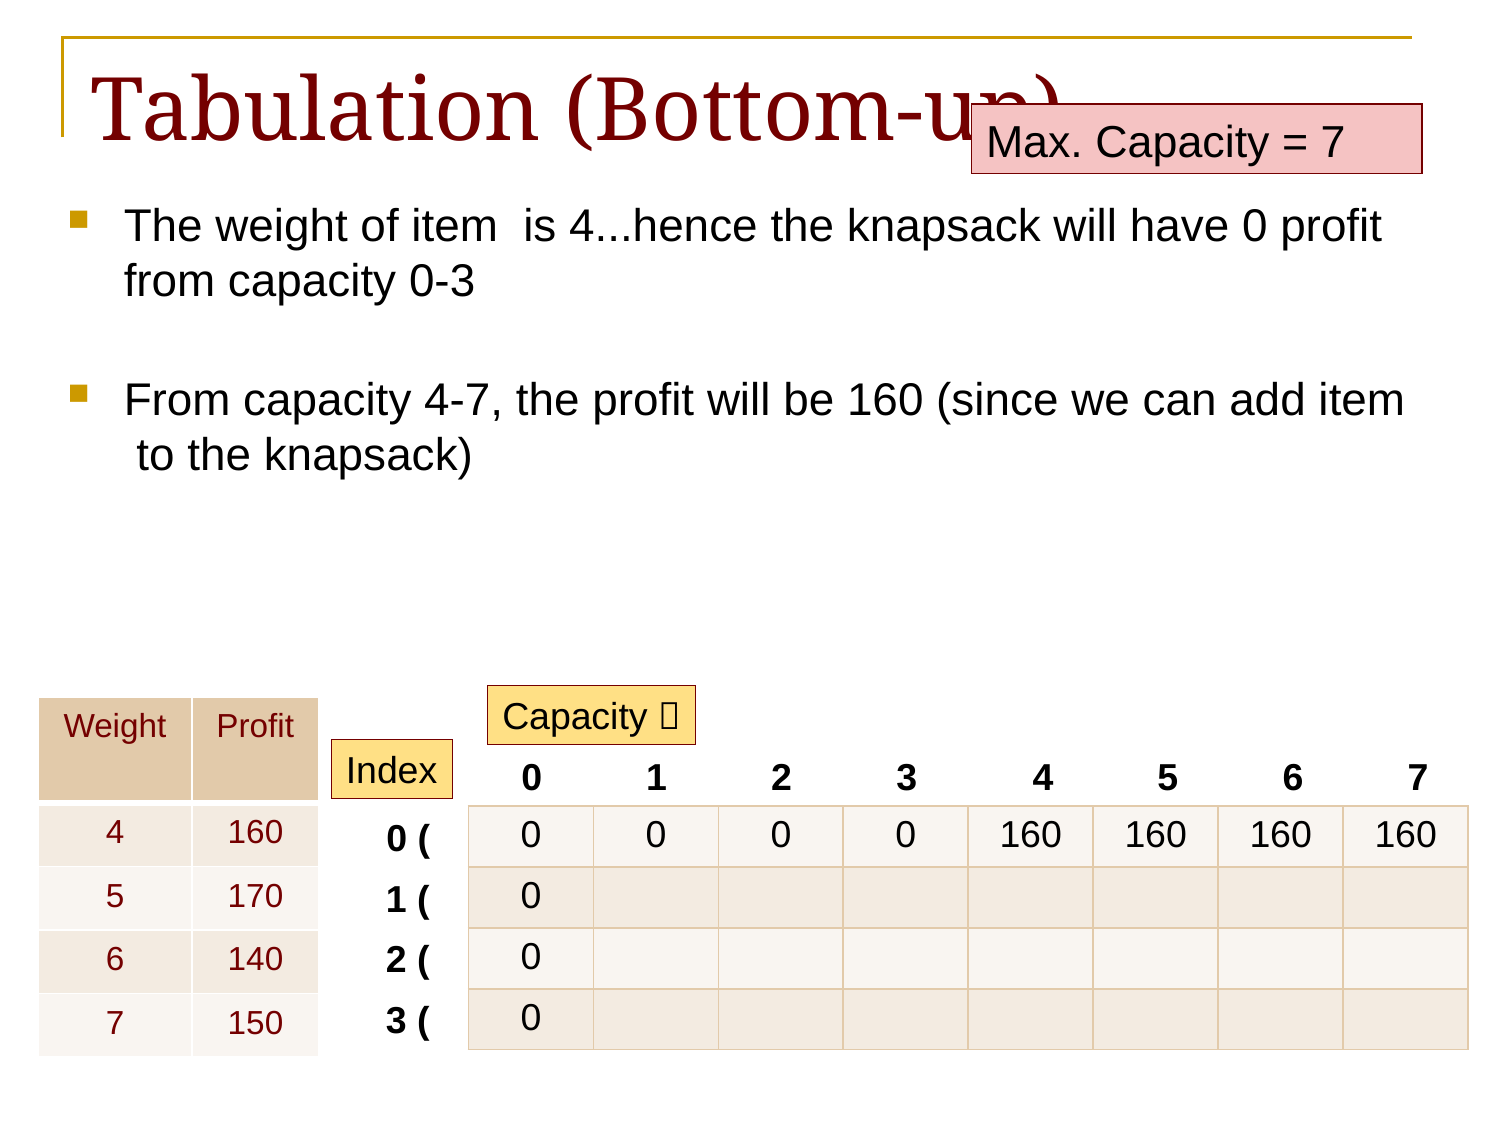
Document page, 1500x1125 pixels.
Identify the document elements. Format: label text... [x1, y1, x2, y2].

table_cell [594, 990, 718, 1049]
table_cell [1219, 868, 1342, 927]
table_cell 4 [39, 806, 191, 866]
text_box 2 [756, 745, 807, 806]
table_header 0 [844, 807, 967, 866]
table_cell 0 [469, 868, 593, 927]
table_cell 5 [39, 867, 191, 929]
table_cell [1219, 929, 1342, 988]
title Tabulation (Bottom-up) [74, 44, 1426, 233]
table_cell [719, 990, 842, 1049]
table_cell 0 [469, 929, 593, 988]
table_cell [1094, 868, 1217, 927]
table_header 0 [469, 807, 593, 866]
table_cell [844, 990, 967, 1049]
text_box Capacity  [487, 685, 696, 745]
text_box 4 [1017, 745, 1069, 806]
table_cell 160 [193, 806, 318, 866]
table_header 160 [969, 807, 1092, 866]
text_box 3 [881, 745, 932, 806]
table_header 160 [1344, 807, 1467, 866]
text_box 5 [1142, 745, 1194, 806]
text_box 0 [506, 745, 557, 806]
table_cell [594, 929, 718, 988]
text_box Max. Capacity = 7 [971, 104, 1422, 174]
table_cell [1344, 868, 1467, 927]
table_cell [969, 990, 1092, 1049]
table_cell [844, 868, 967, 927]
table_cell [844, 929, 967, 988]
table_cell 140 [193, 931, 318, 993]
table_header Profit [193, 698, 318, 800]
table_cell [719, 929, 842, 988]
table_cell [1094, 929, 1217, 988]
table_cell [969, 929, 1092, 988]
text_box 1 [631, 745, 682, 806]
text_box 6 [1267, 745, 1319, 806]
table_cell 150 [193, 994, 318, 1056]
table_cell [1219, 990, 1342, 1049]
table_header 0 [719, 807, 842, 866]
text_box Index [331, 739, 453, 799]
table_header 160 [1219, 807, 1342, 866]
table_cell [719, 868, 842, 927]
table_cell [1344, 929, 1467, 988]
table_cell 170 [193, 867, 318, 929]
table_cell 7 [39, 994, 191, 1056]
table_cell [969, 868, 1092, 927]
text_box 7 [1392, 745, 1444, 806]
table_cell 6 [39, 931, 191, 993]
table_cell 0 [469, 990, 593, 1049]
table_header Weight [39, 698, 191, 800]
table_header 160 [1094, 807, 1217, 866]
table_header 0 [594, 807, 718, 866]
table_cell [594, 868, 718, 927]
table_cell [1094, 990, 1217, 1049]
table_cell [1344, 990, 1467, 1049]
text_box [320, 985, 468, 1028]
